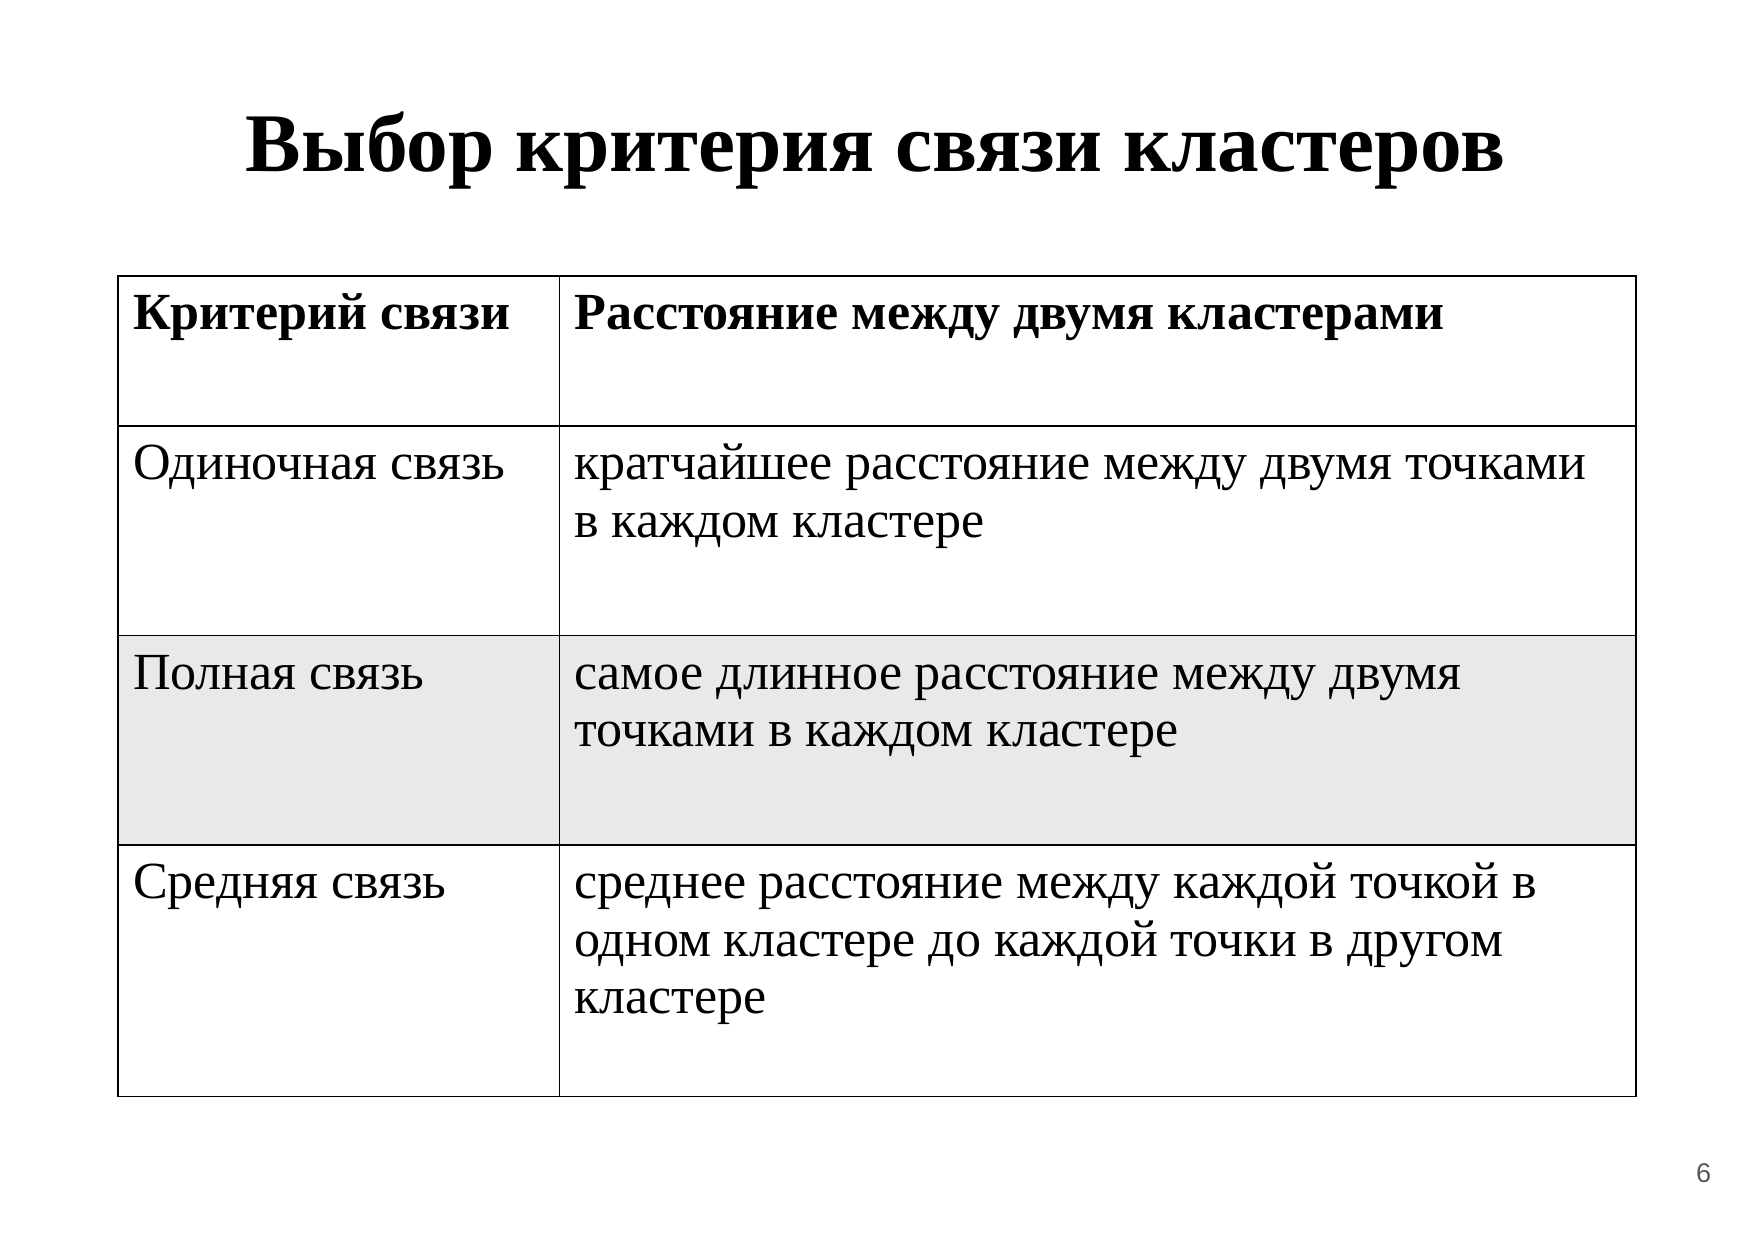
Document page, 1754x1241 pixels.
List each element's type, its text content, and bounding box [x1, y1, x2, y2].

table_cell Полная связь [119, 636, 559, 844]
table_cell Одиночная связь [119, 427, 559, 635]
table_cell среднее расстояние между каждой точкой в одном кластере до каждой точки в другом кластере [560, 846, 1635, 1096]
text_box Выбор критерия связи кластеров [39, 81, 1713, 226]
table_header Расстояние между двумя кластерами [560, 277, 1635, 425]
table_cell самое длинное расстояние между двумя точками в каждом кластере [560, 636, 1635, 844]
table_cell Средняя связь [119, 846, 559, 1096]
table_cell кратчайшее расстояние между двумя точками в каждом кластере [560, 427, 1635, 635]
table_header Критерий связи [119, 277, 559, 425]
slide_number 6 [1625, 1124, 1731, 1220]
